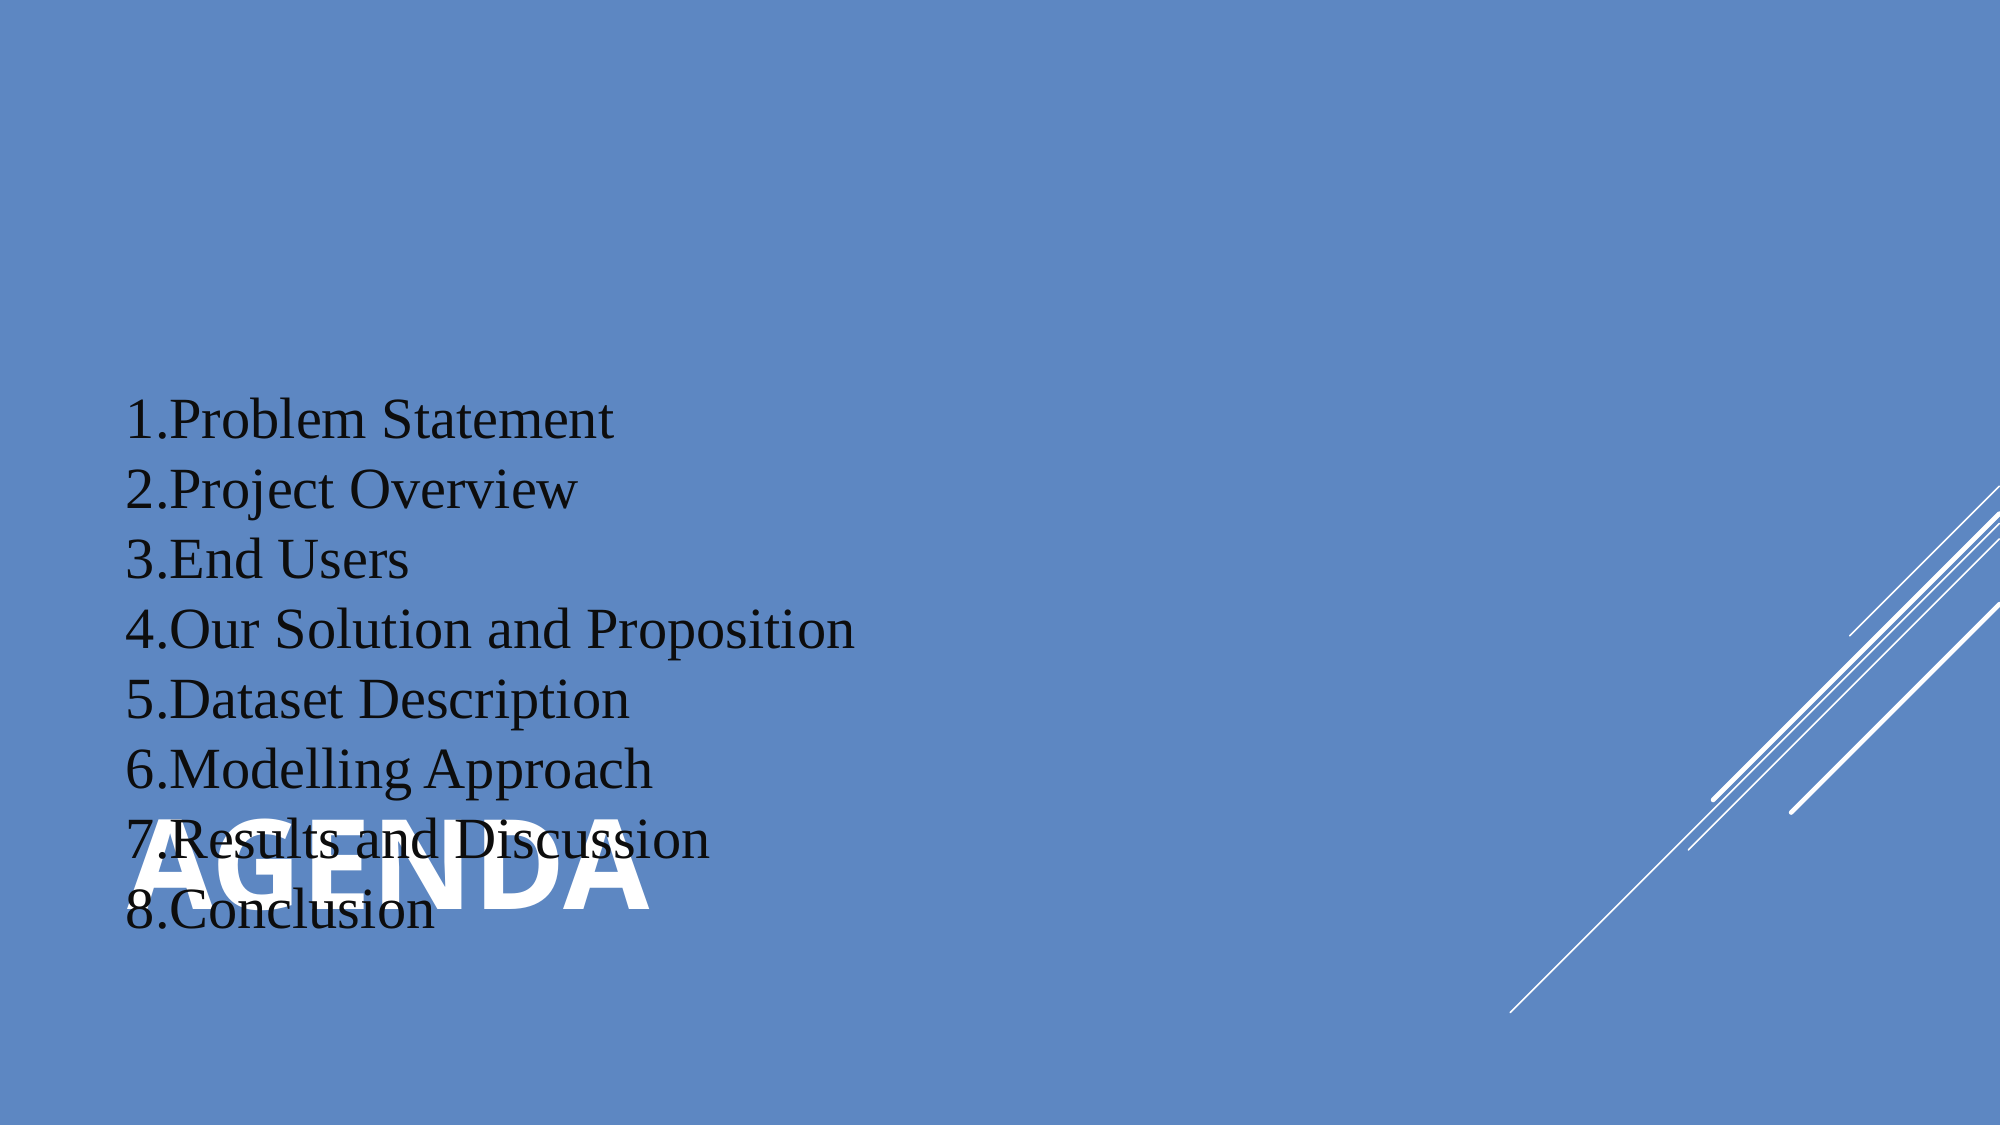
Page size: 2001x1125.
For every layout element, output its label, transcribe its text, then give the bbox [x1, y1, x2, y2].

title AGENDA [112, 736, 1513, 984]
text_box Problem Statement Project Overview End Users Our Solution and Proposition Dataset Description Modelling Approach Results and Discussion Conclusion [111, 373, 1112, 948]
